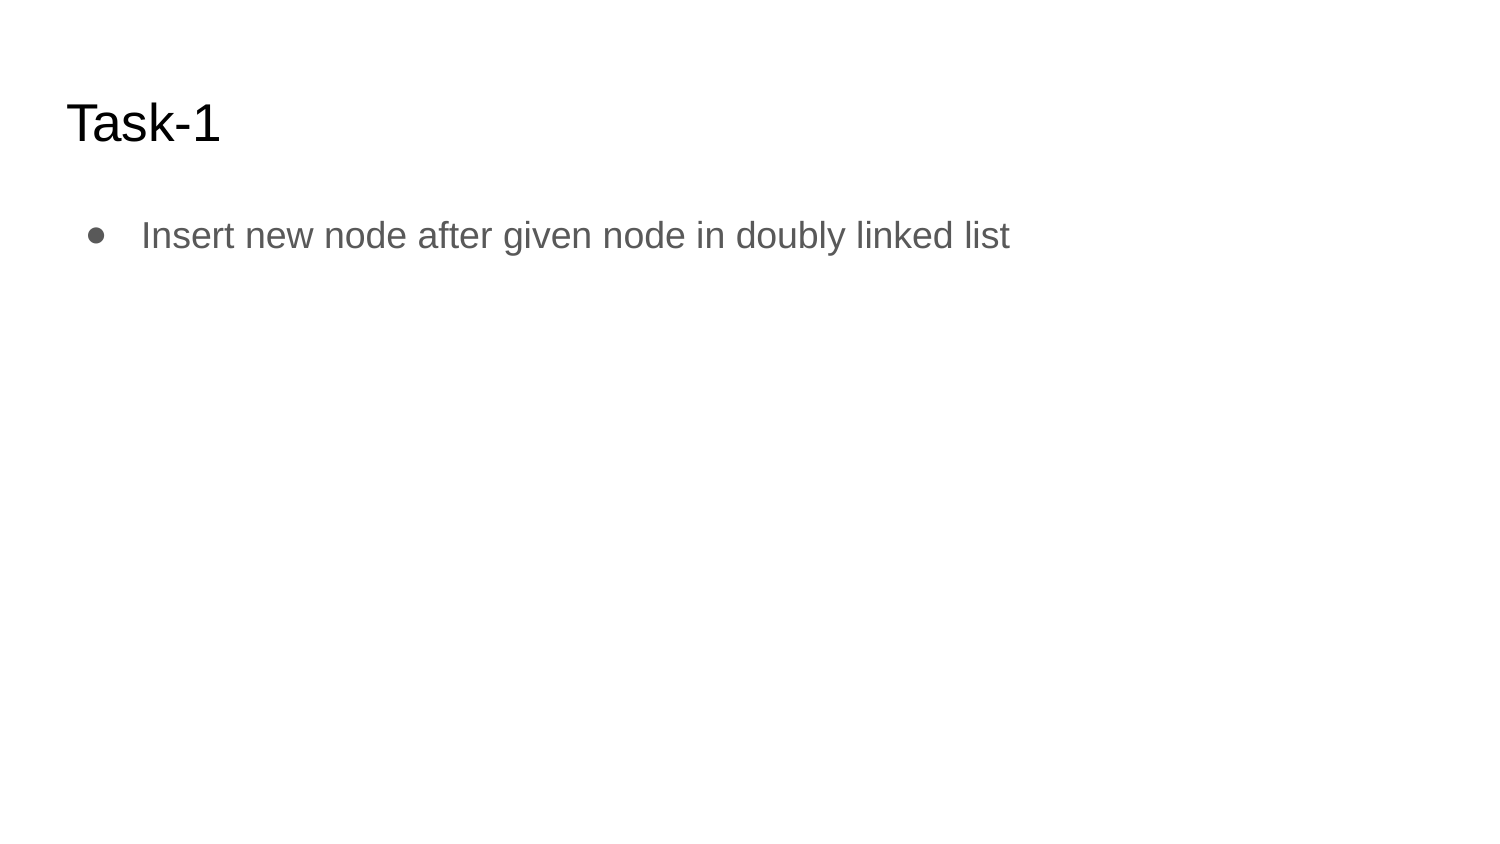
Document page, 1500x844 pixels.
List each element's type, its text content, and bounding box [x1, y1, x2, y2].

list Insert new node after given node in doubly linked list [51, 189, 1449, 750]
title Task-1 [51, 72, 1449, 167]
